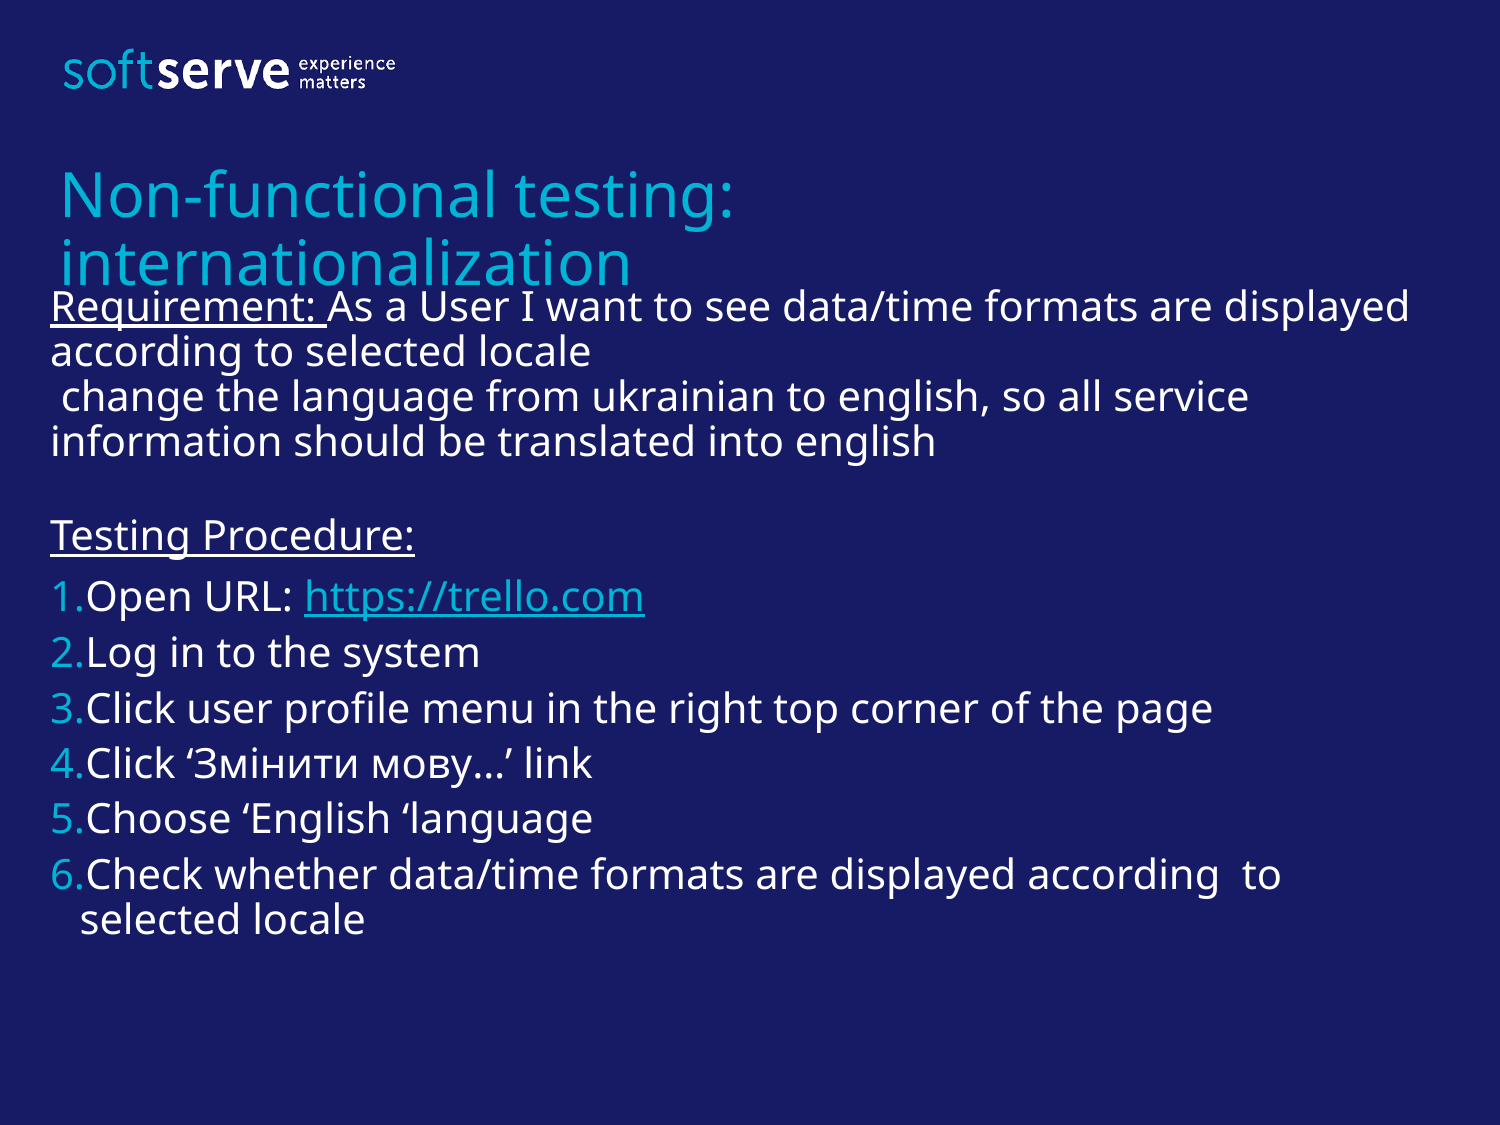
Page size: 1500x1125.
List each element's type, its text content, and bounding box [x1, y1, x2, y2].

picture [35, 29, 1466, 117]
list Requirement: As a User I want to see data/time formats are displayed according to selected locale change the language from ukrainian to english, so all service information should be translated into english Testing Procedure: Open URL: https://trello.com Log in to the system Click user profile menu in the right top corner of the page Click ‘Змінити мову…’ link Choose ‘English ‘language Check whether data/time formats are displayed according to selected locale [34, 270, 1442, 1083]
subtitle Non-functional testing: internationalization [44, 148, 1255, 224]
